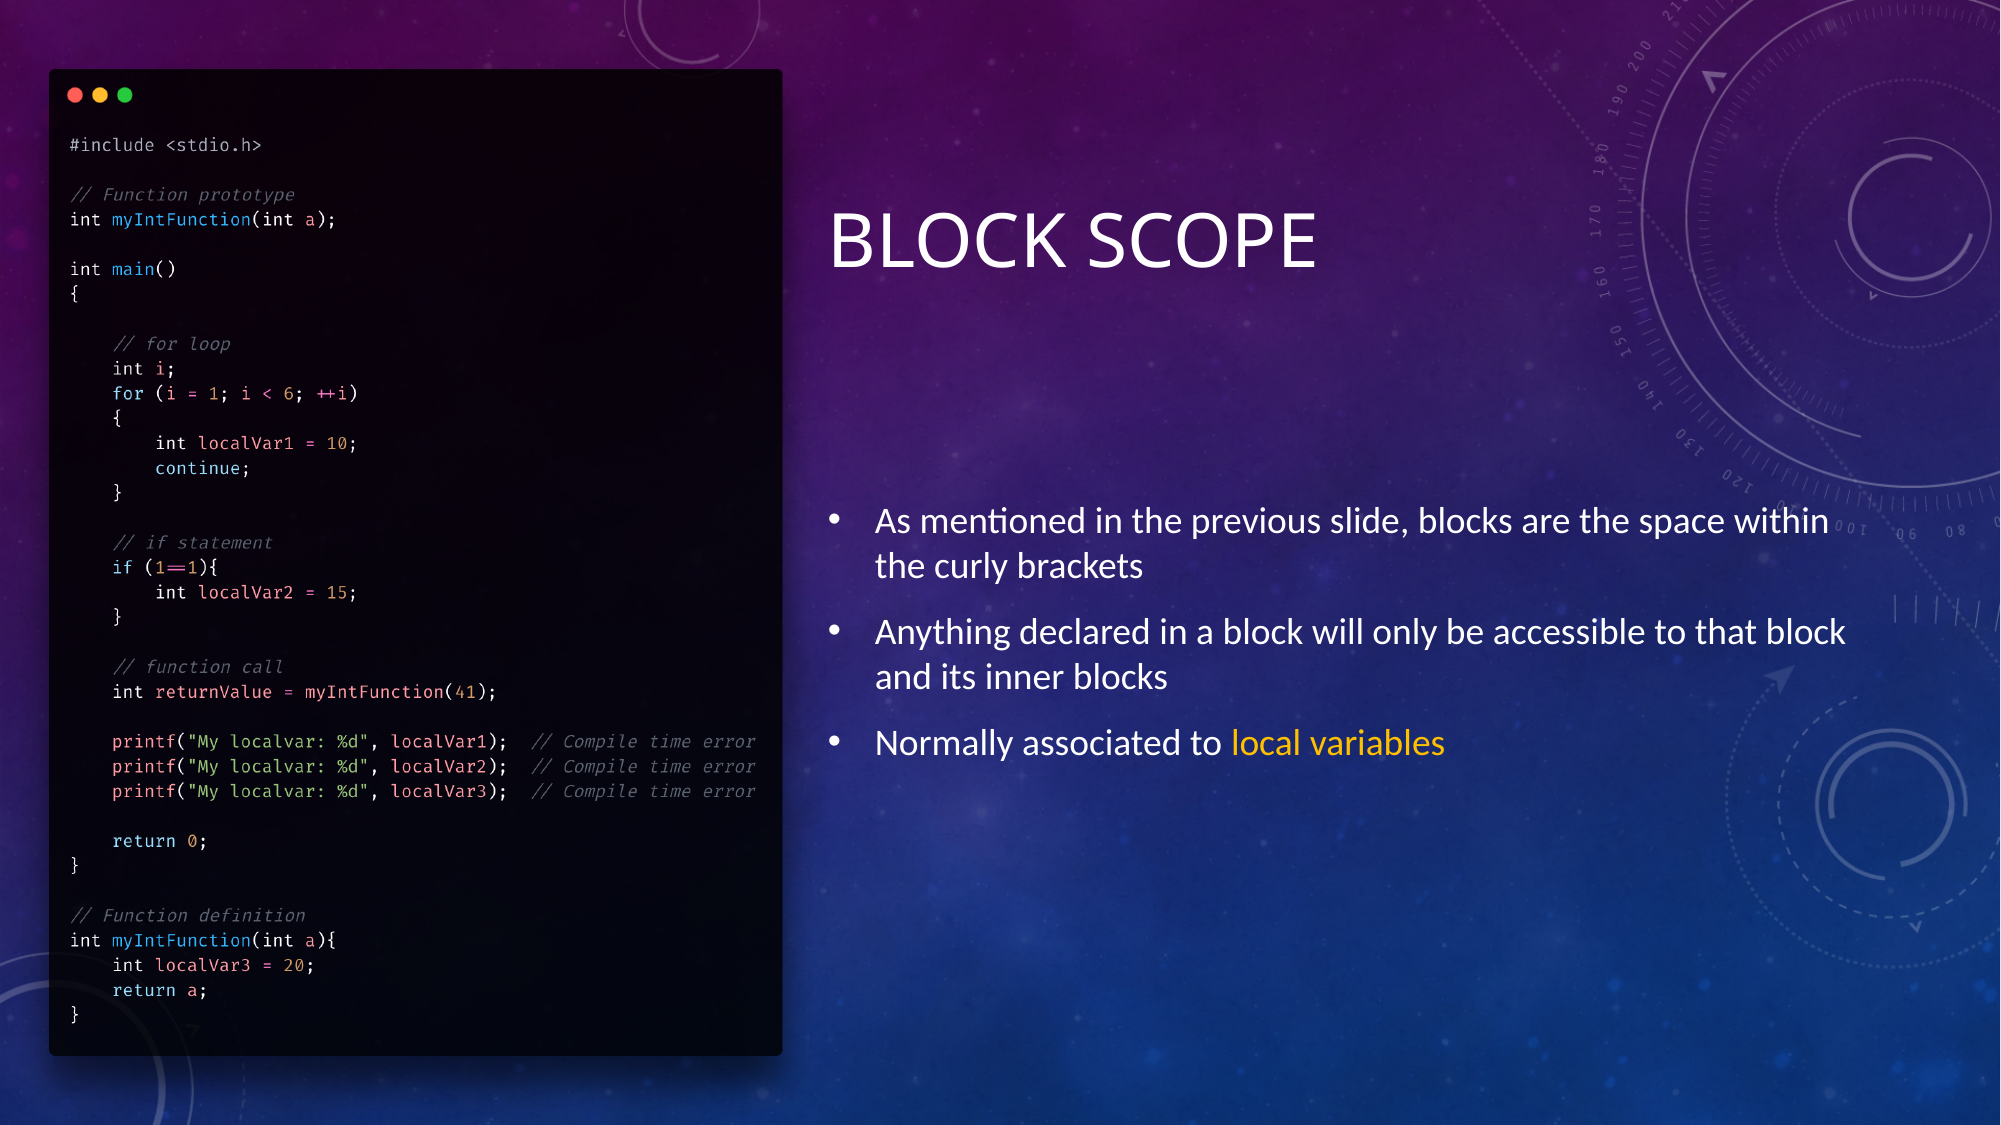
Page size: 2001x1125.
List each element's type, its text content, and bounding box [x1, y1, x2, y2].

title Block scope [856, 104, 1895, 369]
list As mentioned in the previous slide, blocks are the space within the curly brackets Anything declared in a block will only be accessible to that block and its inner blocks Normally associated to local variables [856, 369, 1895, 1021]
picture [0, 0, 2001, 1125]
